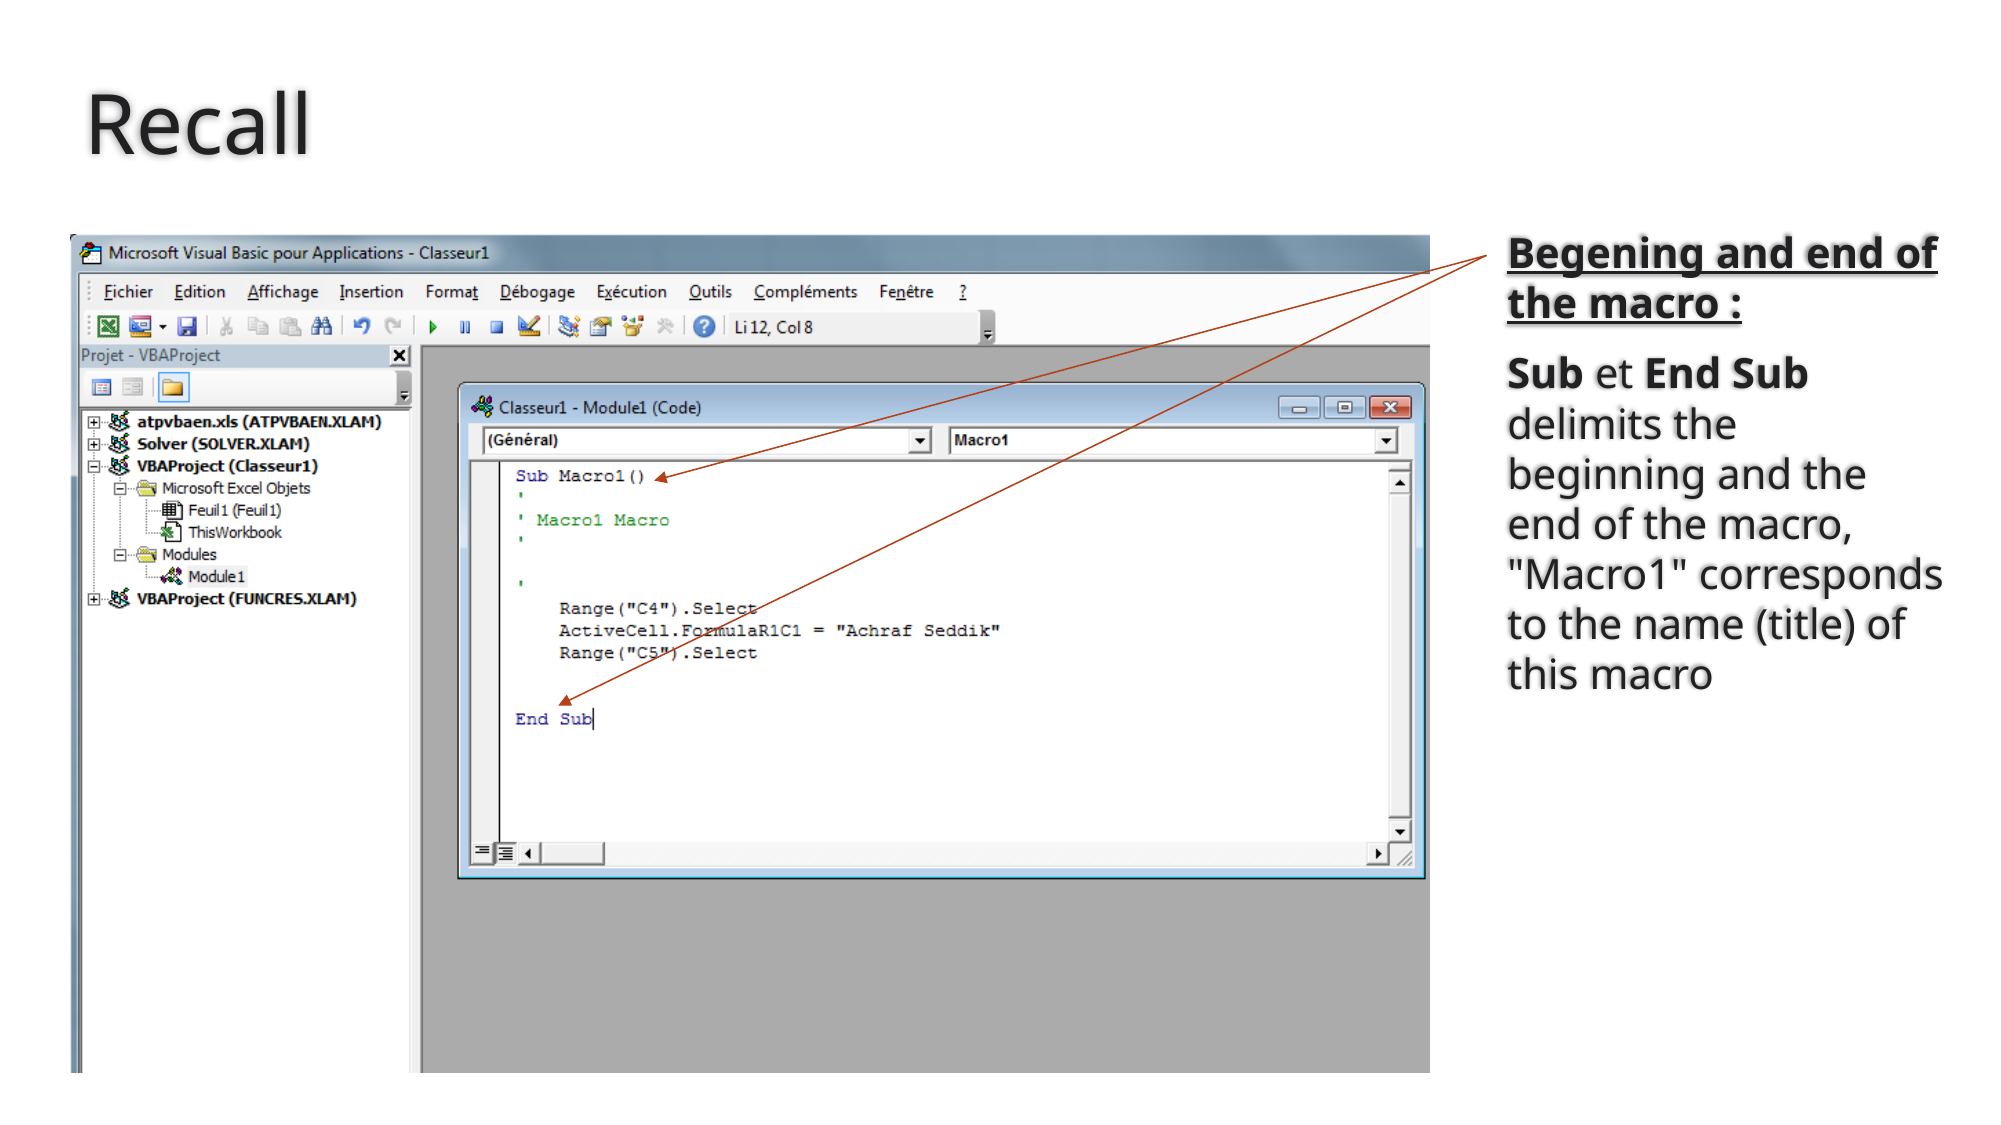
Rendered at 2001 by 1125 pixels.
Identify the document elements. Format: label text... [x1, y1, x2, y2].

list Begening and end of the macro : Sub et End Sub delimits the beginning and the end of the macro, "Macro1" corresponds to the name (title) of this macro [1486, 218, 1960, 1073]
picture [69, 234, 1431, 1073]
title Recall [70, 41, 1769, 201]
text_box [557, 255, 1487, 706]
